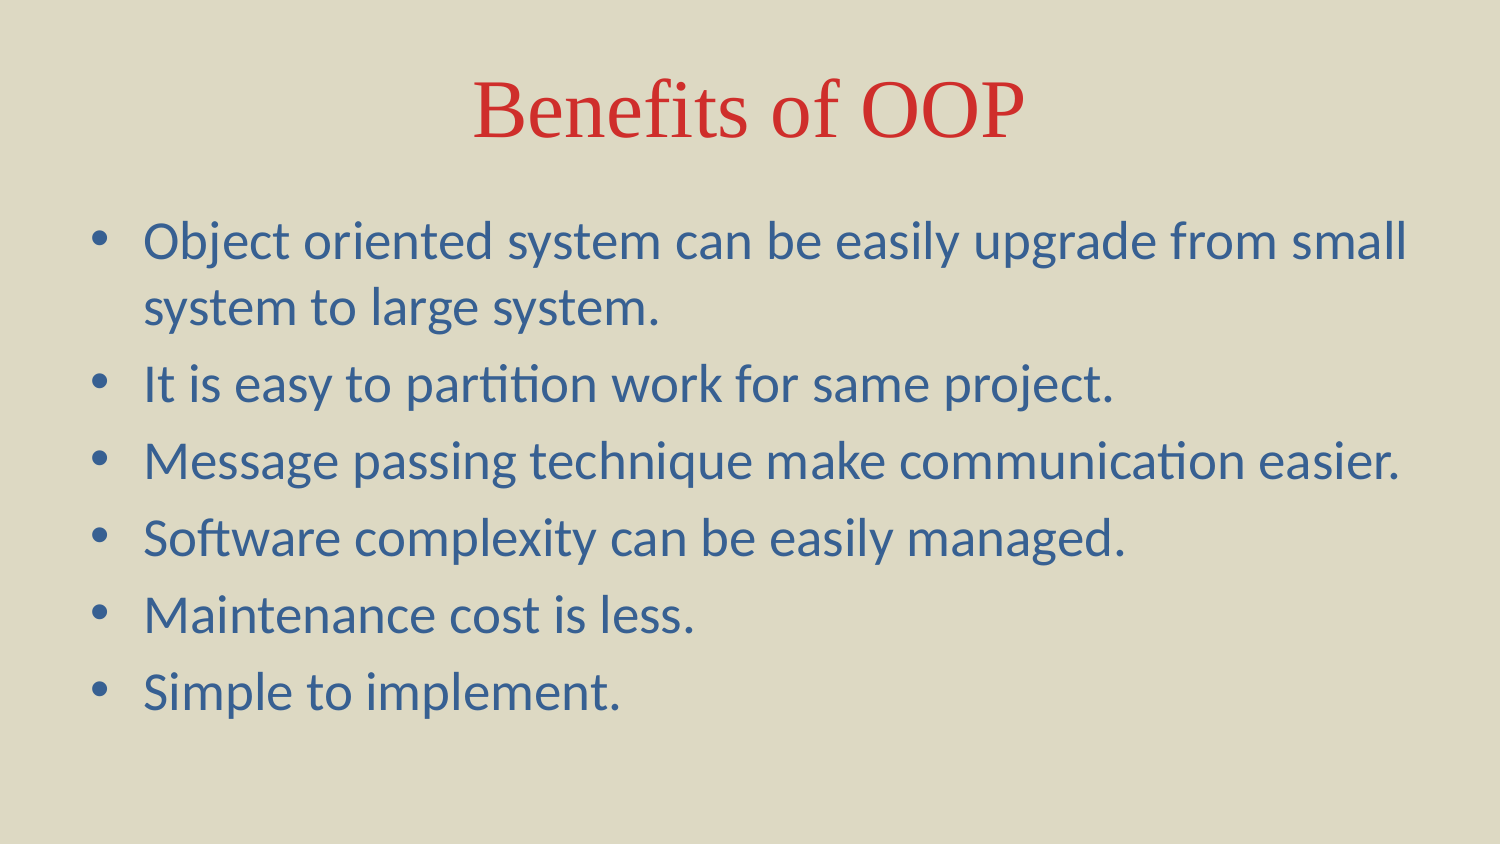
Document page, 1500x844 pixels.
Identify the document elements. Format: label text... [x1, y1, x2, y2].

title Benefits of OOP [75, 33, 1425, 175]
list Object oriented system can be easily upgrade from small system to large system. It is easy to partition work for same project. Message passing technique make communication easier. Software complexity can be easily managed. Maintenance cost is less. Simple to implement. [75, 196, 1425, 754]
